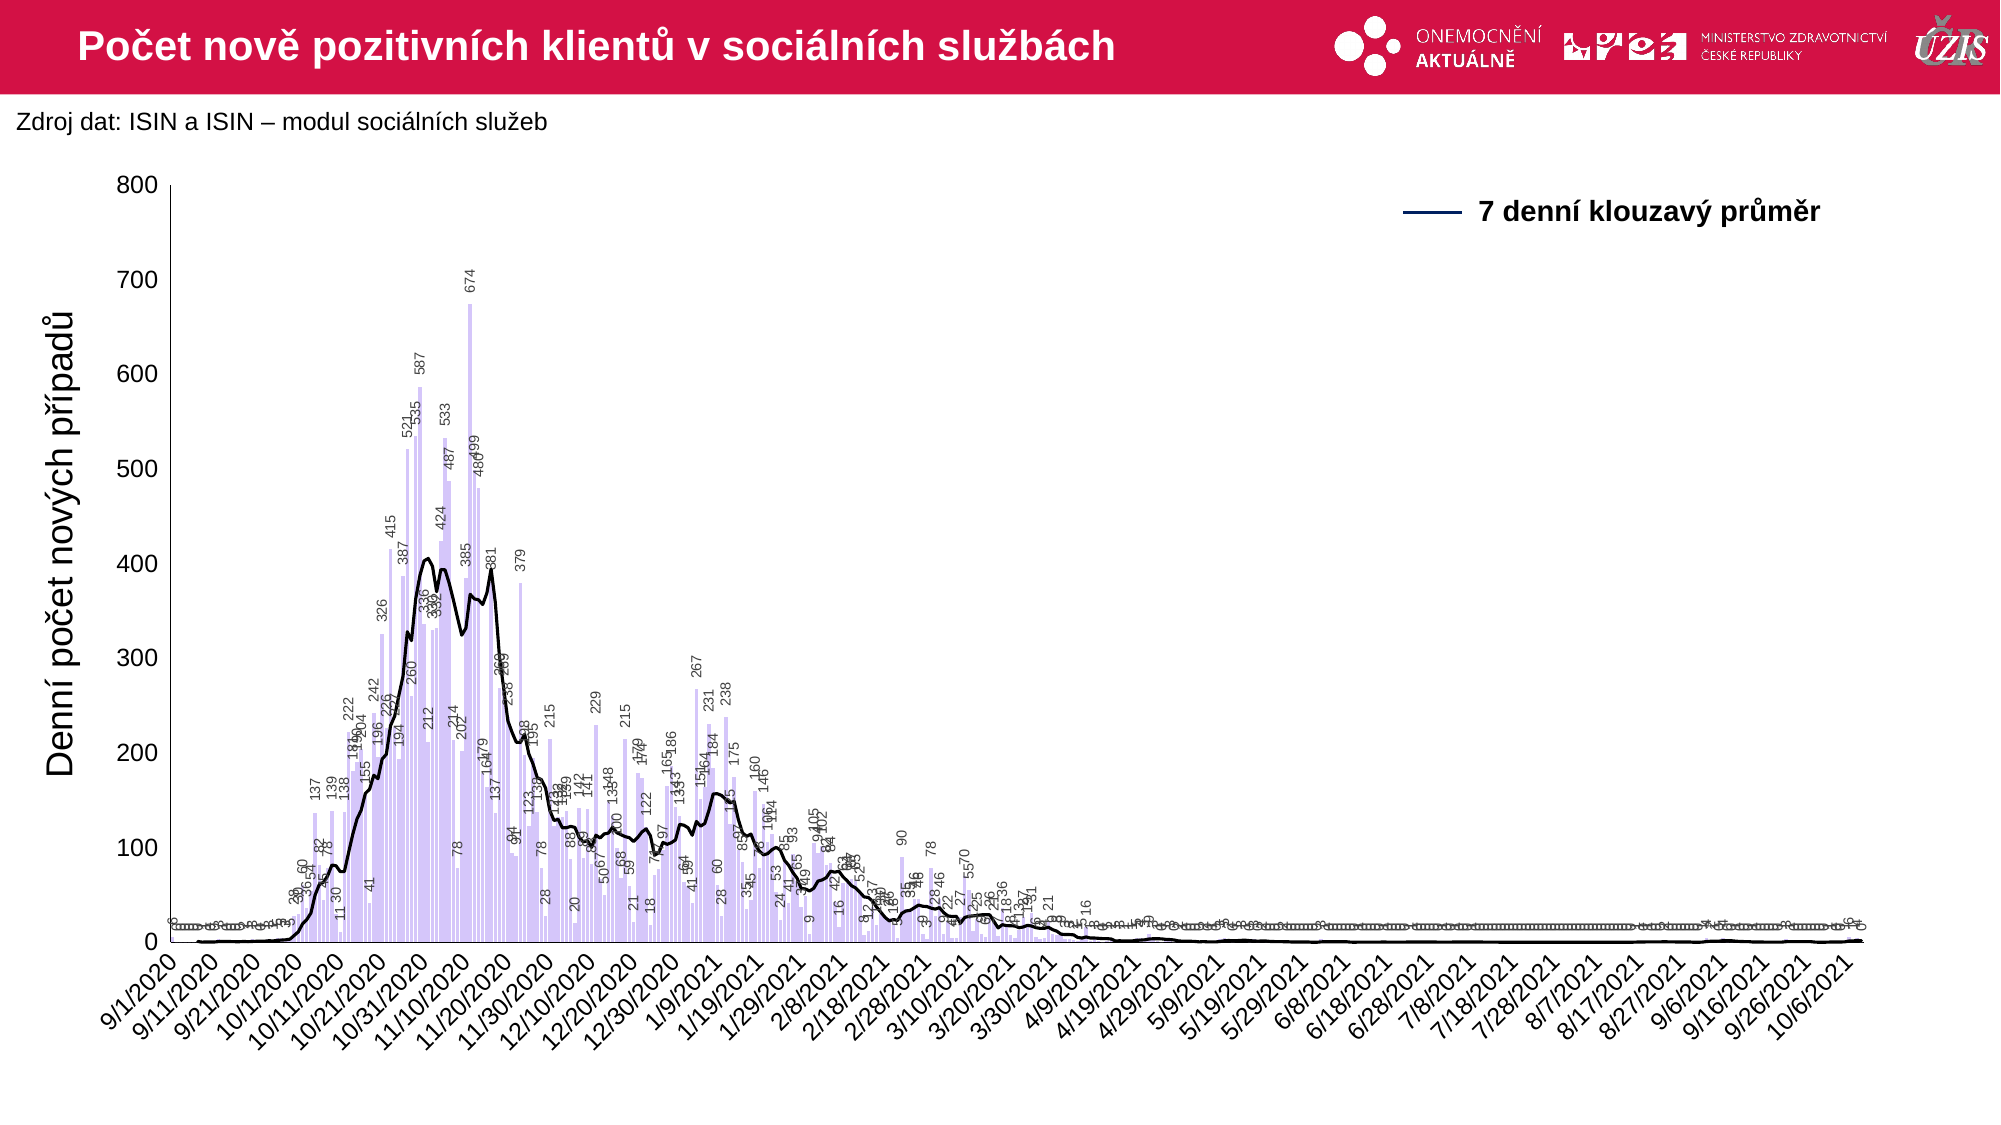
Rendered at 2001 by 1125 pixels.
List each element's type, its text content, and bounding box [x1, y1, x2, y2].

text_box Zdroj dat: ISIN a ISIN – modul sociálních služeb [1, 98, 564, 143]
picture [1563, 31, 1888, 60]
title Počet nově pozitivních klientů v sociálních službách [62, 0, 1265, 95]
text_box Denní počet nových případů [27, 295, 57, 794]
chart [57, 153, 1901, 1074]
picture [1334, 16, 1542, 76]
picture [1915, 15, 1989, 66]
